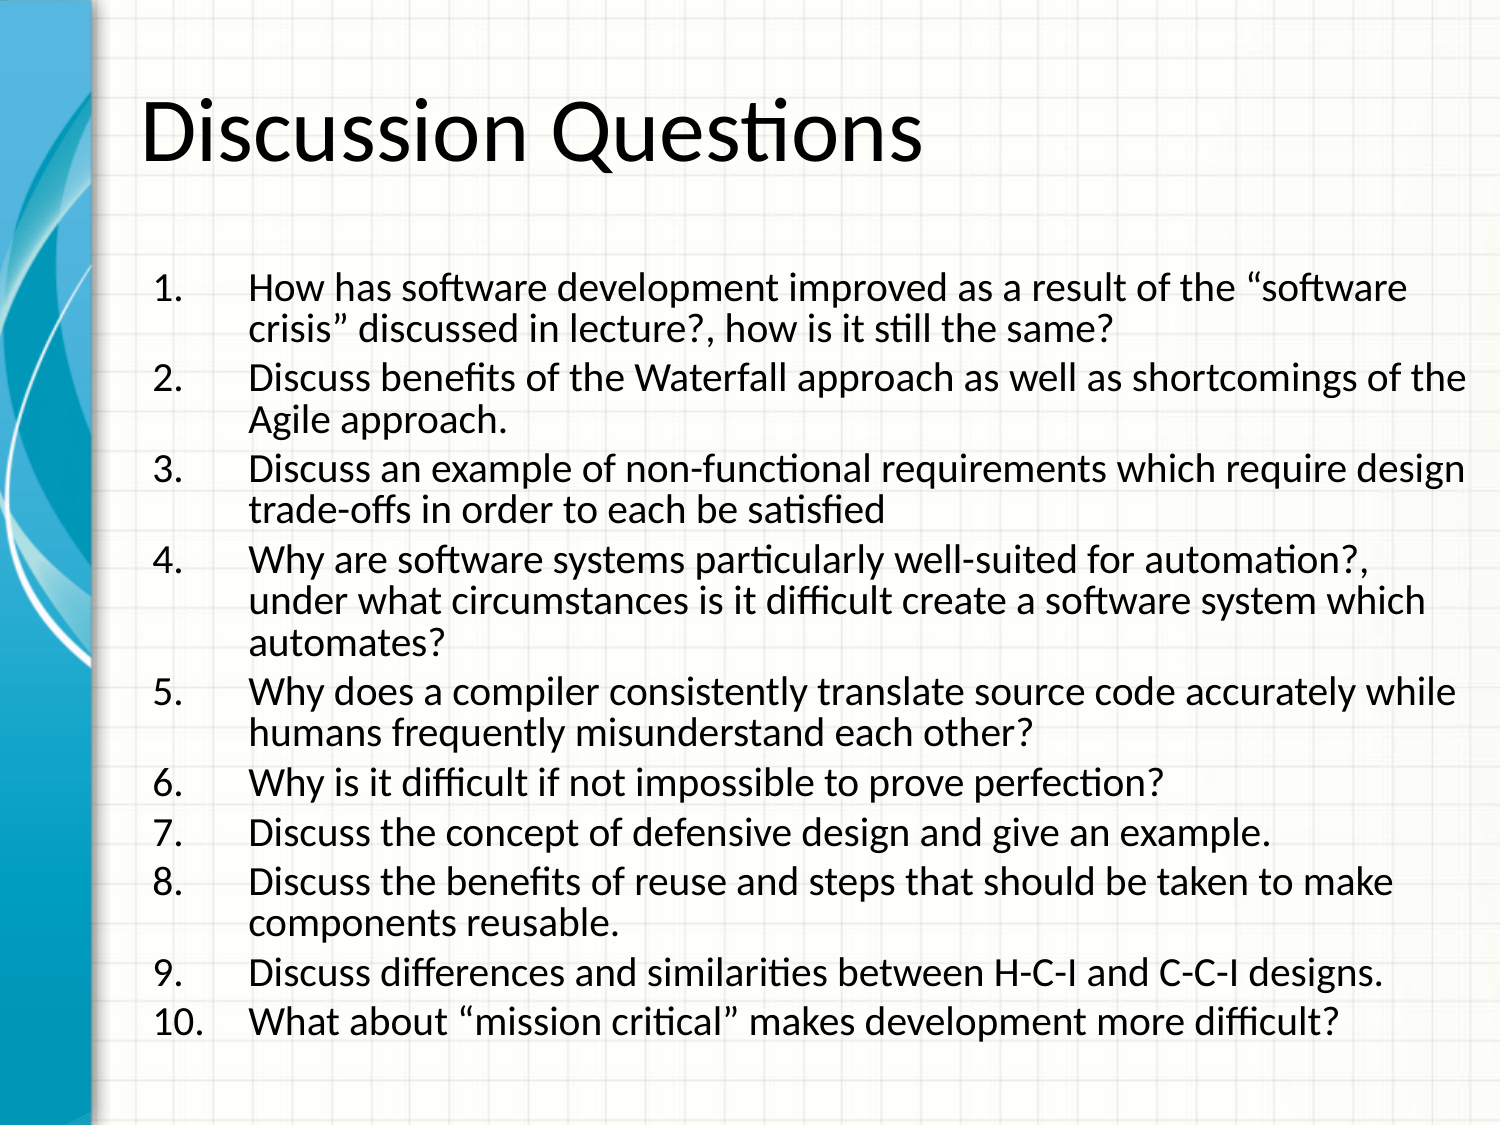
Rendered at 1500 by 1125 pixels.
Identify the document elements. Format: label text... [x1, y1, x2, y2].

list How has software development improved as a result of the “software crisis” discussed in lecture?, how is it still the same? Discuss benefits of the Waterfall approach as well as shortcomings of the Agile approach. Discuss an example of non-functional requirements which require design trade-offs in order to each be satisfied Why are software systems particularly well-suited for automation?, under what circumstances is it difficult create a software system which automates? Why does a compiler consistently translate source code accurately while humans frequently misunderstand each other? Why is it difficult if not impossible to prove perfection? Discuss the concept of defensive design and give an example. Discuss the benefits of reuse and steps that should be taken to make components reusable. Discuss differences and similarities between H-C-I and C-C-I designs. What about “mission critical” makes development more difficult? [137, 262, 1488, 1075]
title Discussion Questions [125, 45, 1450, 233]
picture [0, 0, 1500, 1125]
